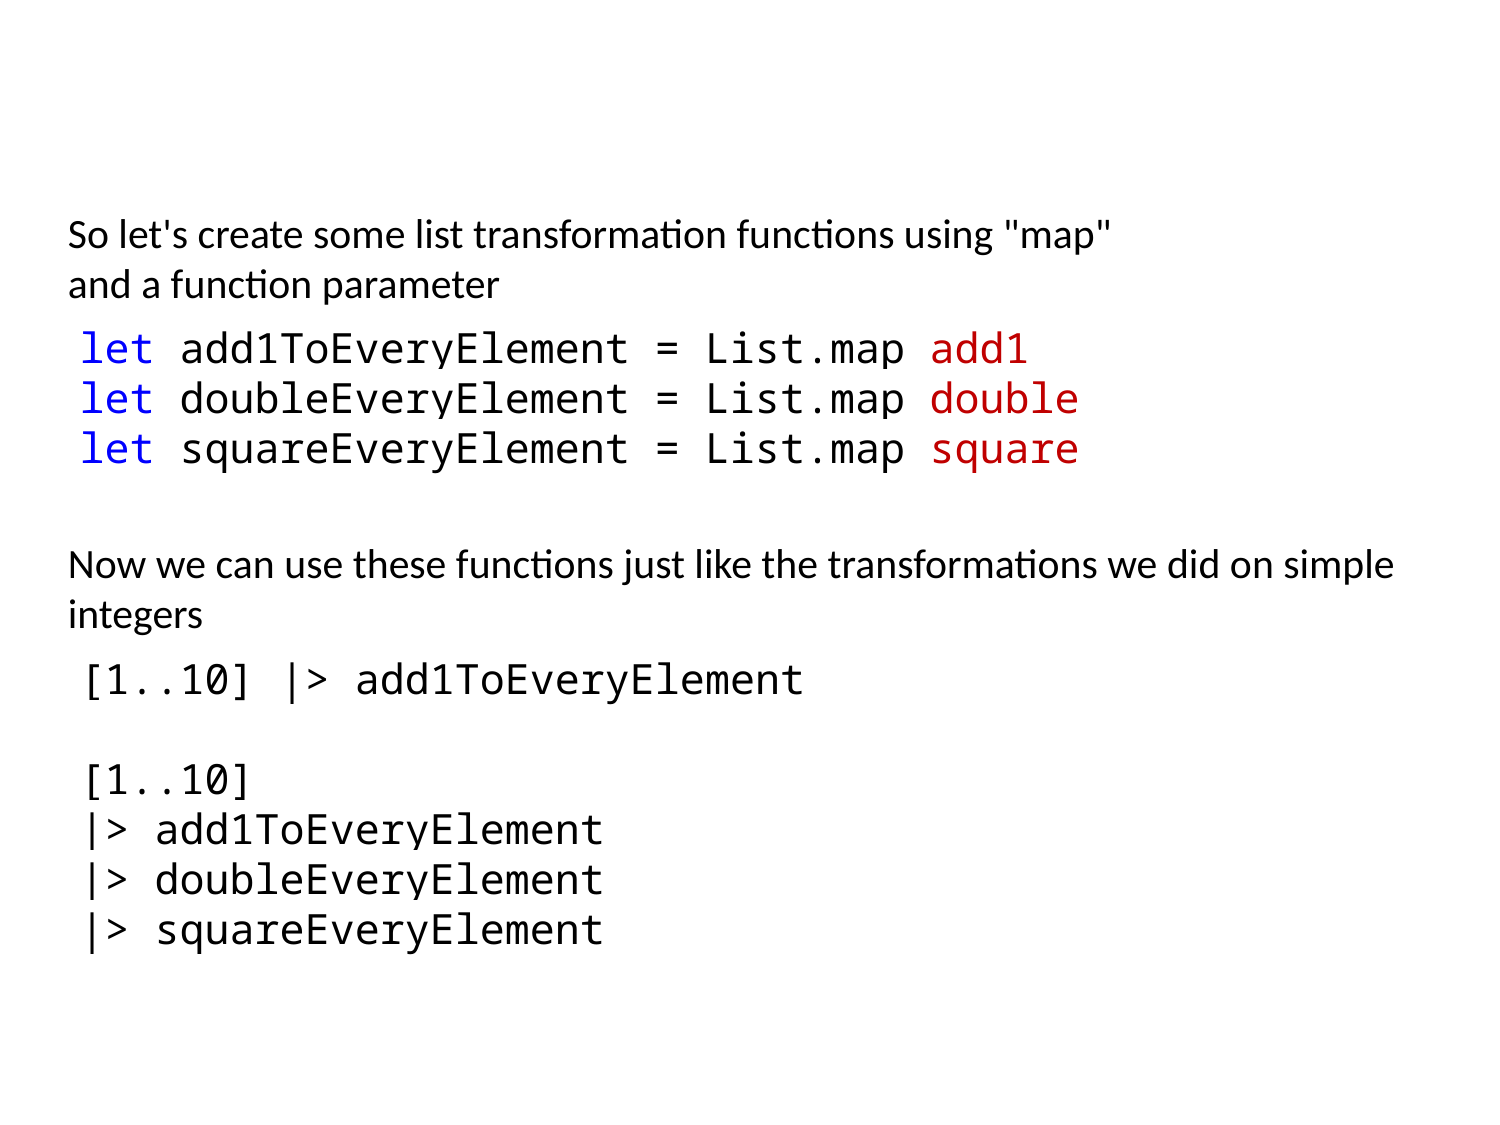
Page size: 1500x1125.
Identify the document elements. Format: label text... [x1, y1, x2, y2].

text_box So let's create some list transformation functions using "map" and a function parameter [53, 199, 1471, 315]
text_box [1..10] |> add1ToEveryElement [1..10] |> add1ToEveryElement |> doubleEveryElement |> squareEveryElement [64, 645, 1294, 960]
text_box Now we can use these functions just like the transformations we did on simple integers [53, 529, 1471, 644]
text_box let add1ToEveryElement = List.map add1 let doubleEveryElement = List.map double let squareEveryElement = List.map square [64, 314, 1294, 480]
